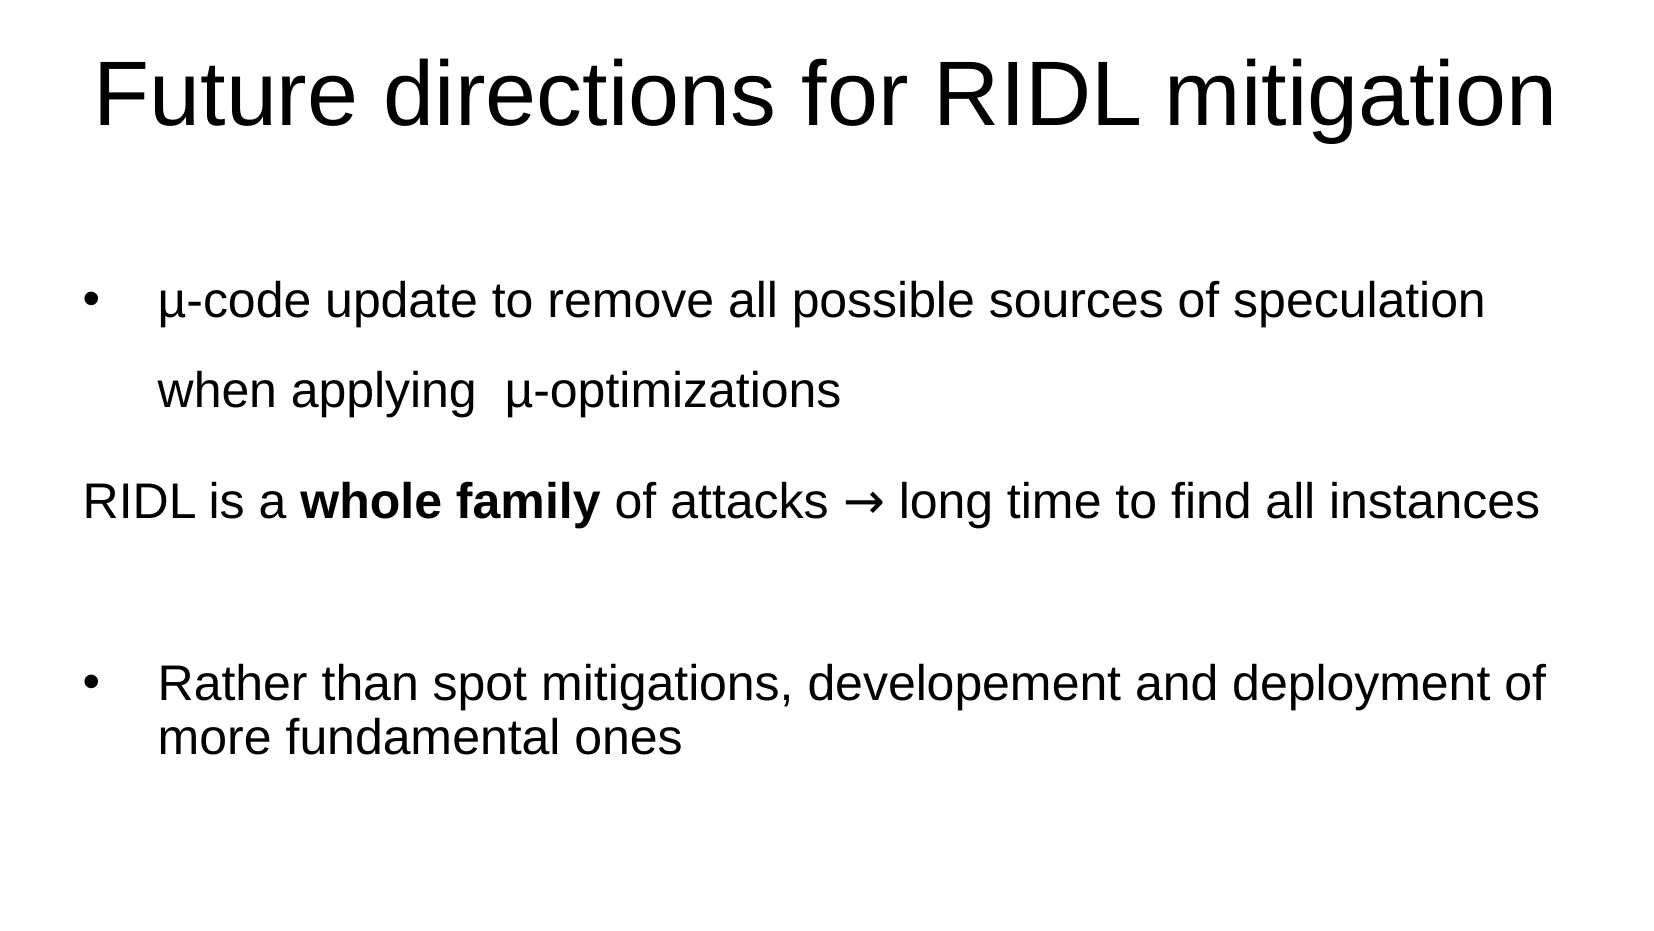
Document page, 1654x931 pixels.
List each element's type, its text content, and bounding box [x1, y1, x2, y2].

text_box µ-code update to remove all possible sources of speculation when applying µ-optimizations RIDL is a whole family of attacks → long time to find all instances [82, 183, 1571, 529]
text_box Future directions for RIDL mitigation [82, 37, 1571, 155]
text_box Rather than spot mitigations, developement and deployment of more fundamental ones [82, 529, 1571, 893]
